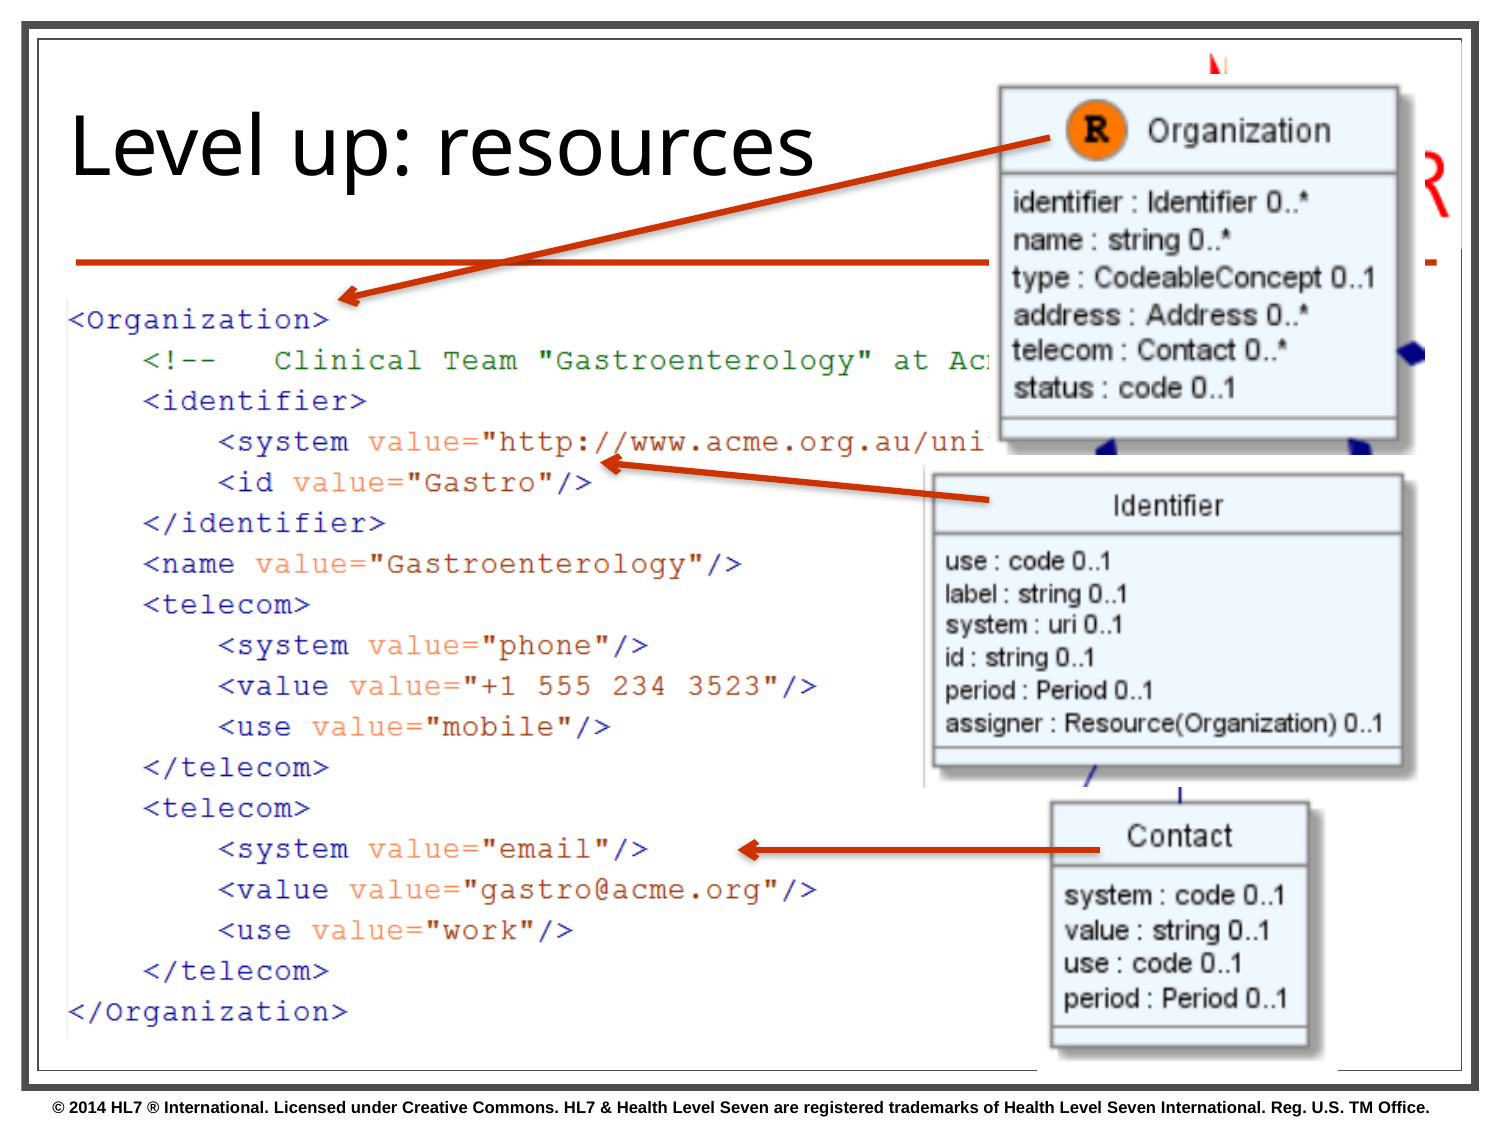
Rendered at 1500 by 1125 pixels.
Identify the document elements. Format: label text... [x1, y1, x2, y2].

title Level up: resources [53, 54, 1128, 249]
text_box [337, 137, 1051, 301]
picture [62, 42, 1462, 1080]
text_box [599, 462, 990, 501]
